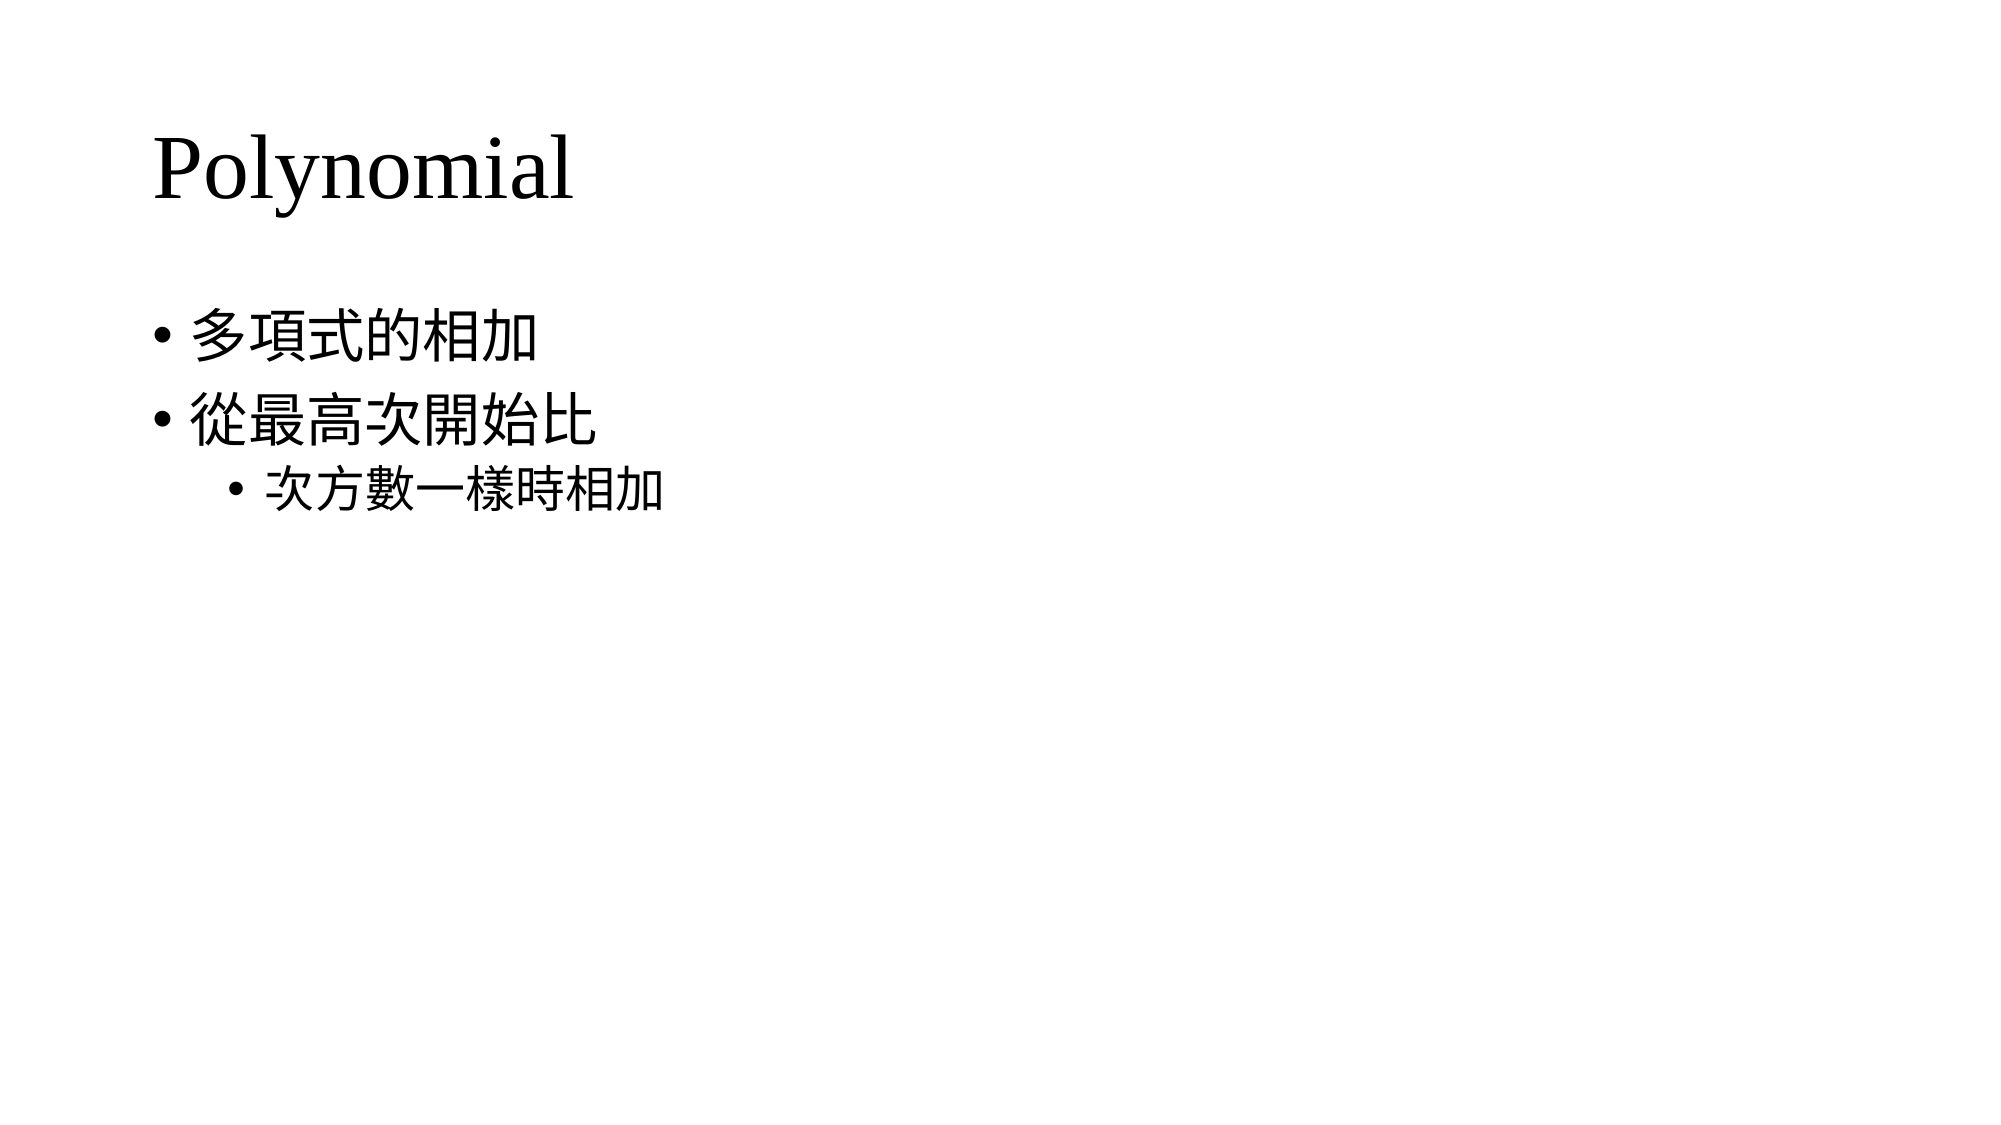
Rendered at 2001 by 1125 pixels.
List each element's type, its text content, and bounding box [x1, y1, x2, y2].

title Polynomial [137, 59, 1863, 278]
list 多項式的相加 從最高次開始比 次方數一樣時相加 [137, 299, 1863, 1014]
